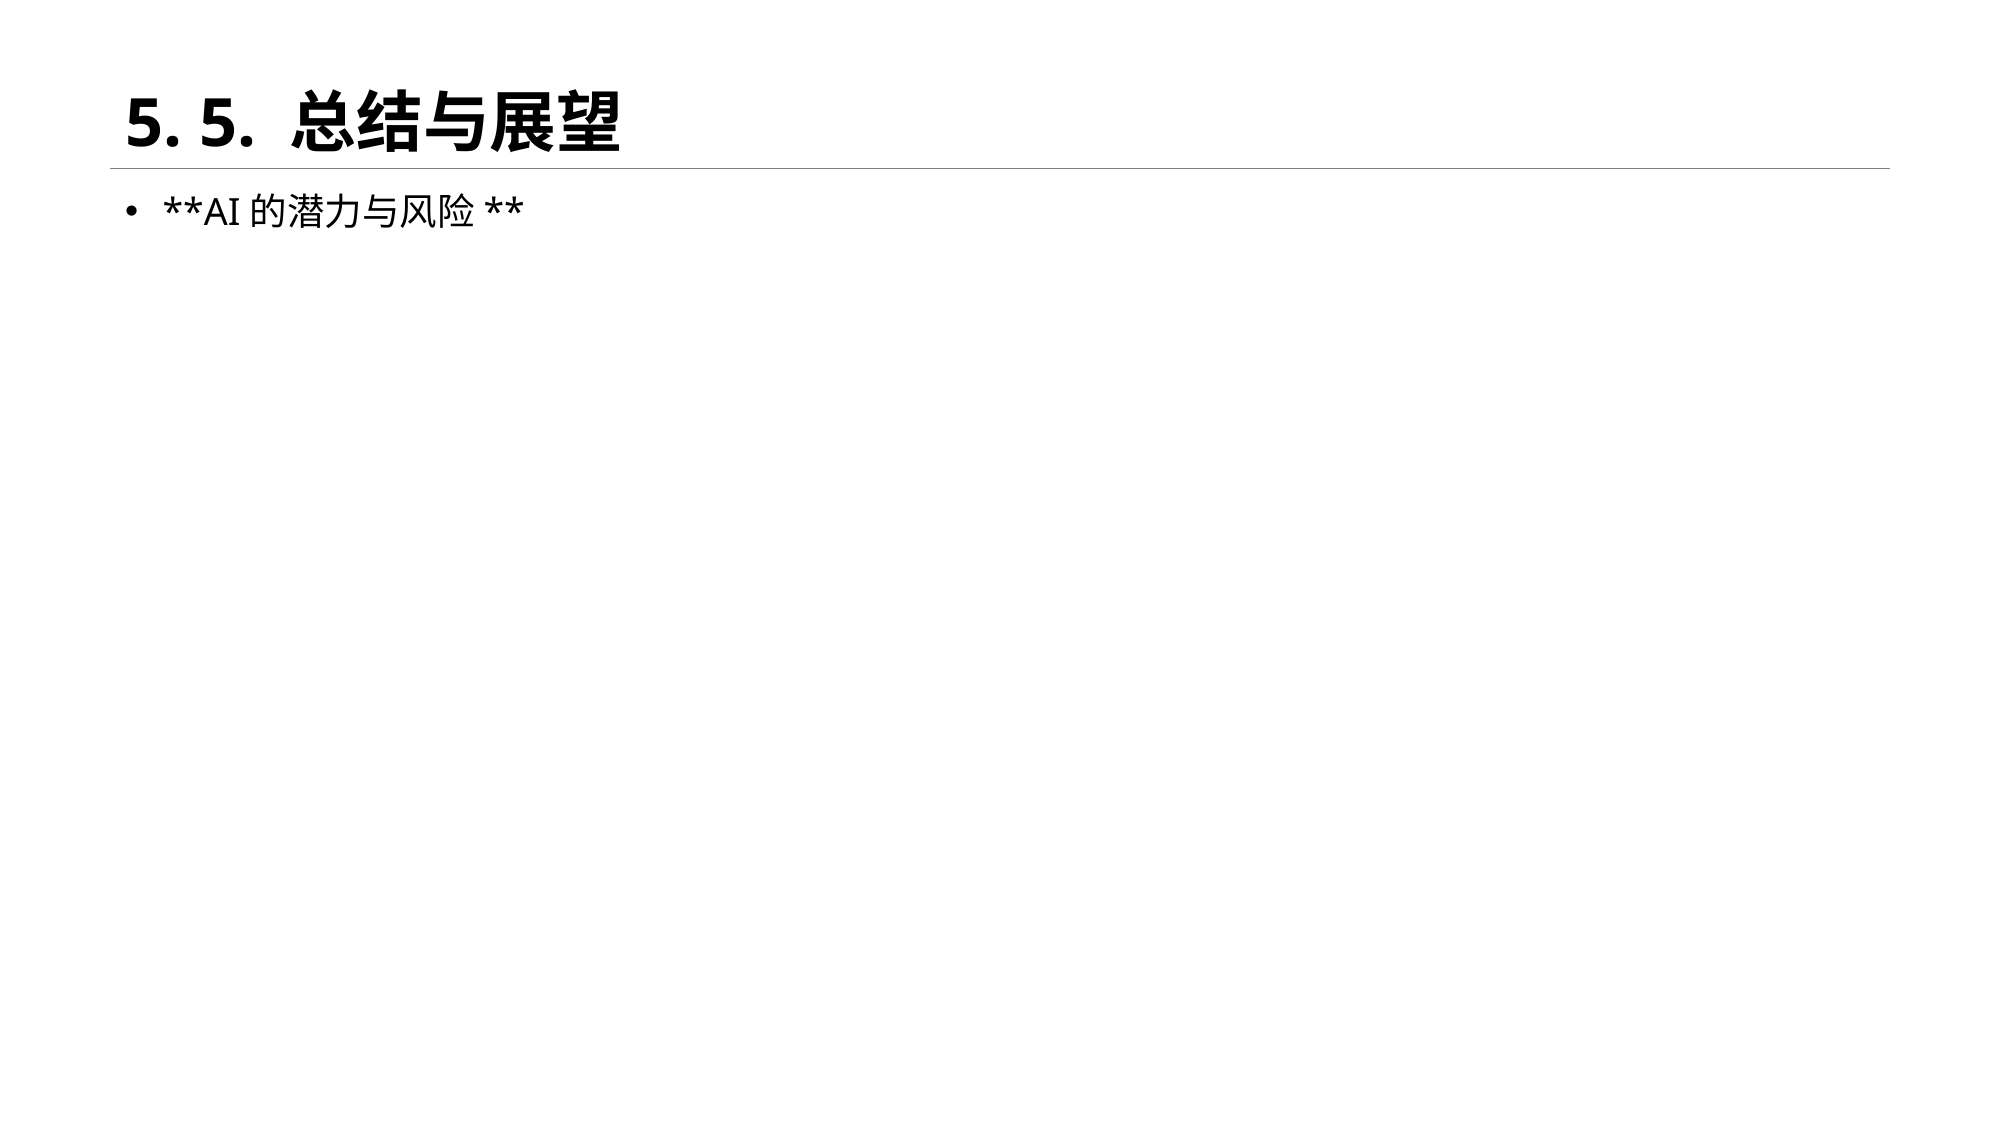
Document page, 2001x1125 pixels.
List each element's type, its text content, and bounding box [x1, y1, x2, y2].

list **AI的潜力与风险** [109, 185, 1890, 1007]
title 5. 5. 总结与展望 [109, 0, 1890, 169]
